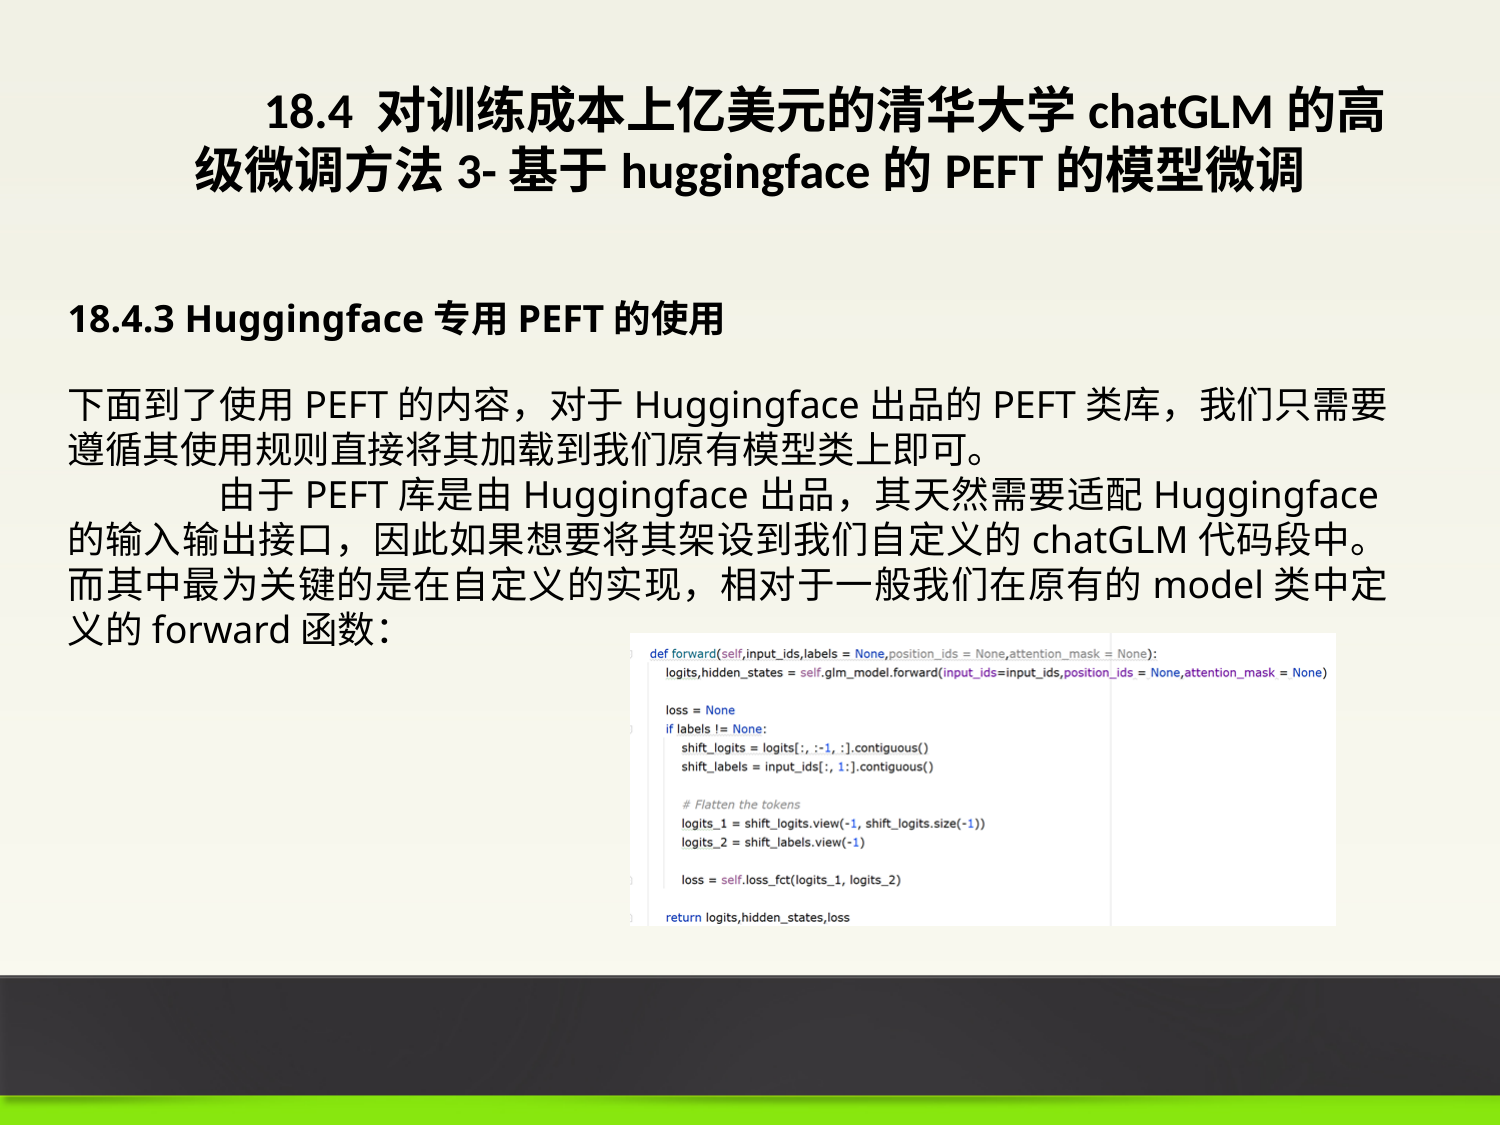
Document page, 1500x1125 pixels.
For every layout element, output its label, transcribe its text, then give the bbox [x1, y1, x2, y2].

picture [0, 0, 1500, 1125]
text_box 下面到了使用PEFT的内容，对于Huggingface出品的PEFT类库，我们只需要遵循其使用规则直接将其加载到我们原有模型类上即可。 由于PEFT库是由Huggingface出品，其天然需要适配Huggingface的输入输出接口，因此如果想要将其架设到我们自定义的chatGLM代码段中。而其中最为关键的是在自定义的实现，相对于一般我们在原有的model类中定义的forward函数： [53, 373, 1403, 659]
title 18.4 对训练成本上亿美元的清华大学chatGLM的高级微调方法3-基于huggingface的PEFT的模型微调 [75, 45, 1425, 233]
text_box 18.4.3 Huggingface专用PEFT的使用 [53, 255, 1341, 348]
